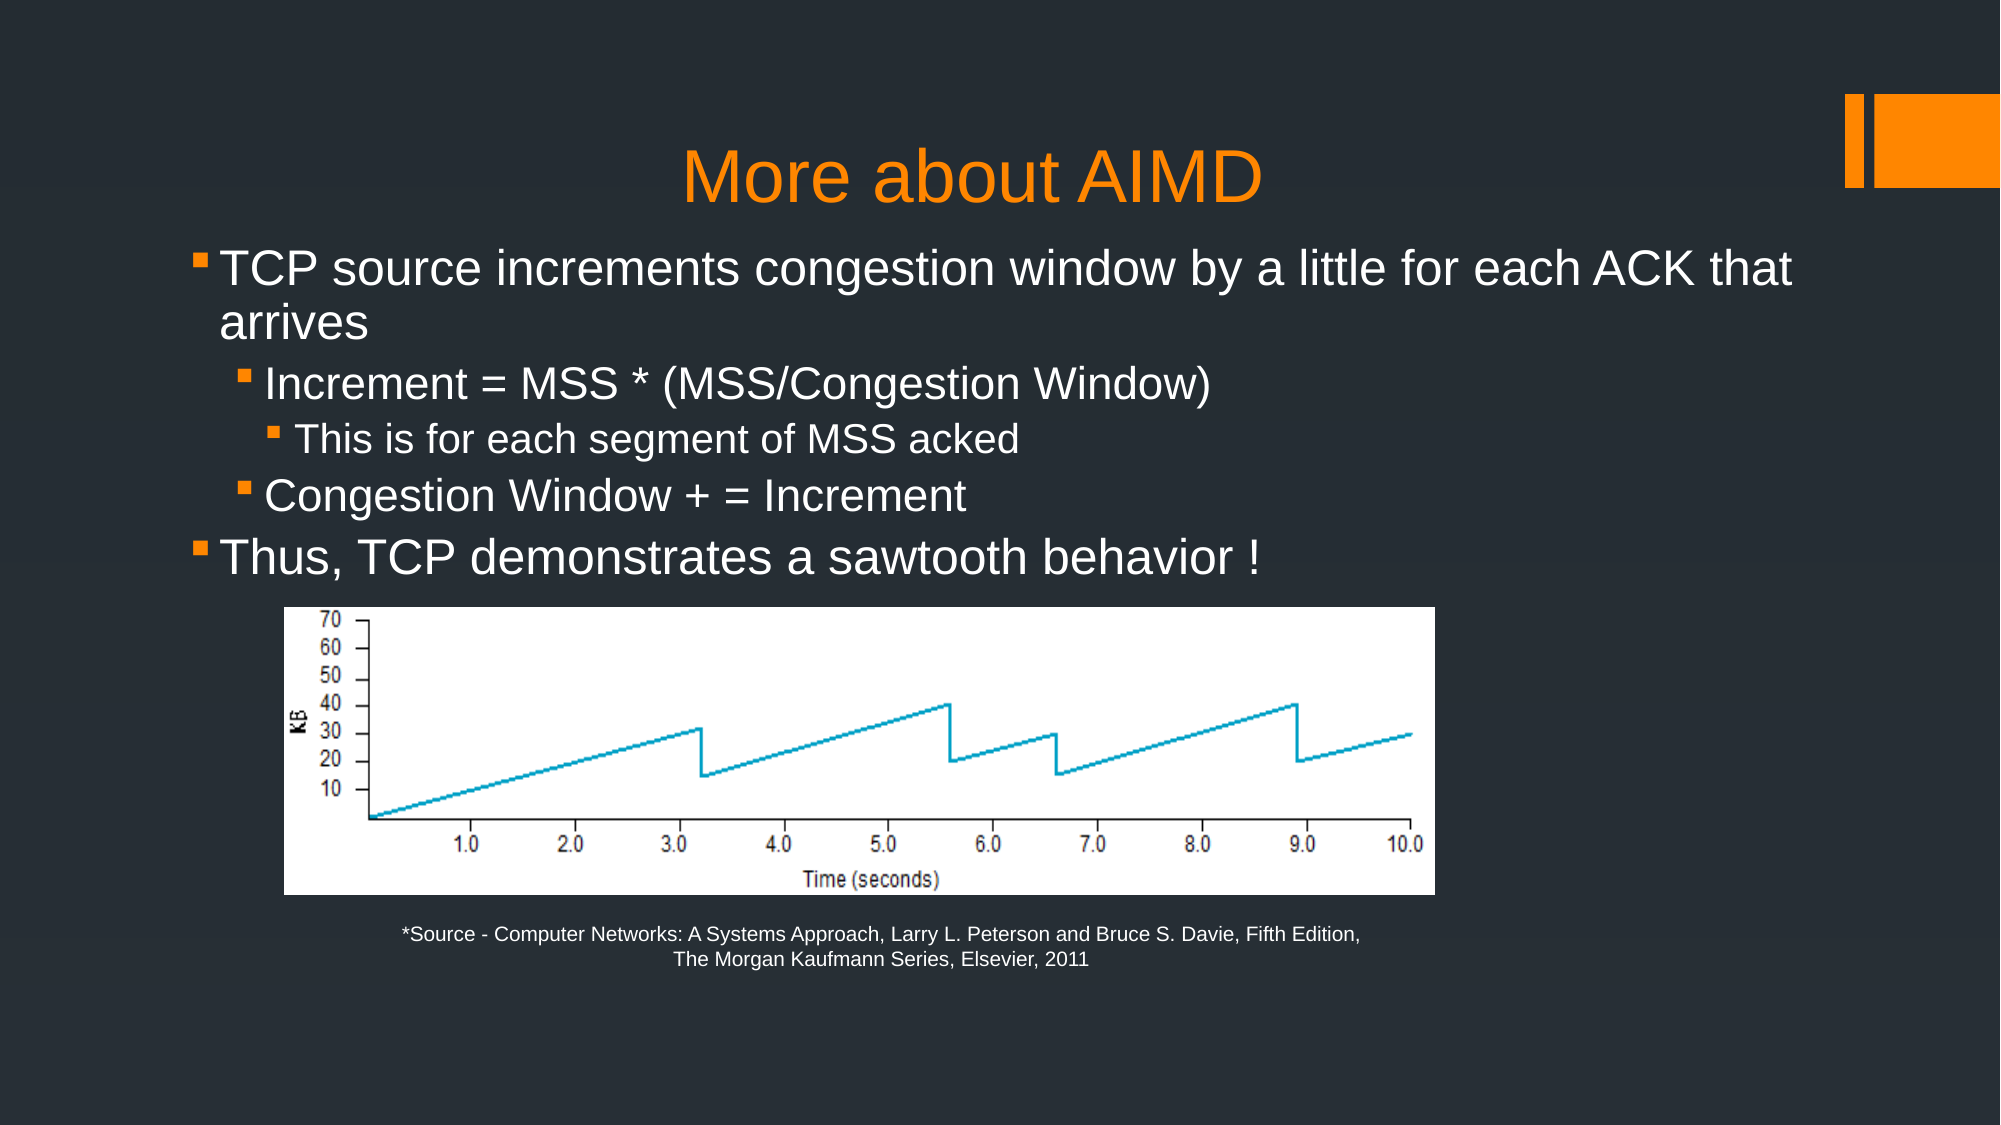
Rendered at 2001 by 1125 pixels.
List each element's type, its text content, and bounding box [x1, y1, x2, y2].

picture [284, 607, 1436, 896]
text_box *Source - Computer Networks: A Systems Approach, Larry L. Peterson and Bruce S. Davie, Fifth Edition, The Morgan Kaufmann Series, Elsevier, 2011 [381, 913, 1382, 979]
list TCP source increments congestion window by a little for each ACK that arrives Increment = MSS * (MSS/Congestion Window) This is for each segment of MSS acked Congestion Window + = Increment Thus, TCP demonstrates a sawtooth behavior ! [166, 235, 1834, 1015]
title More about AIMD [133, 37, 1834, 225]
